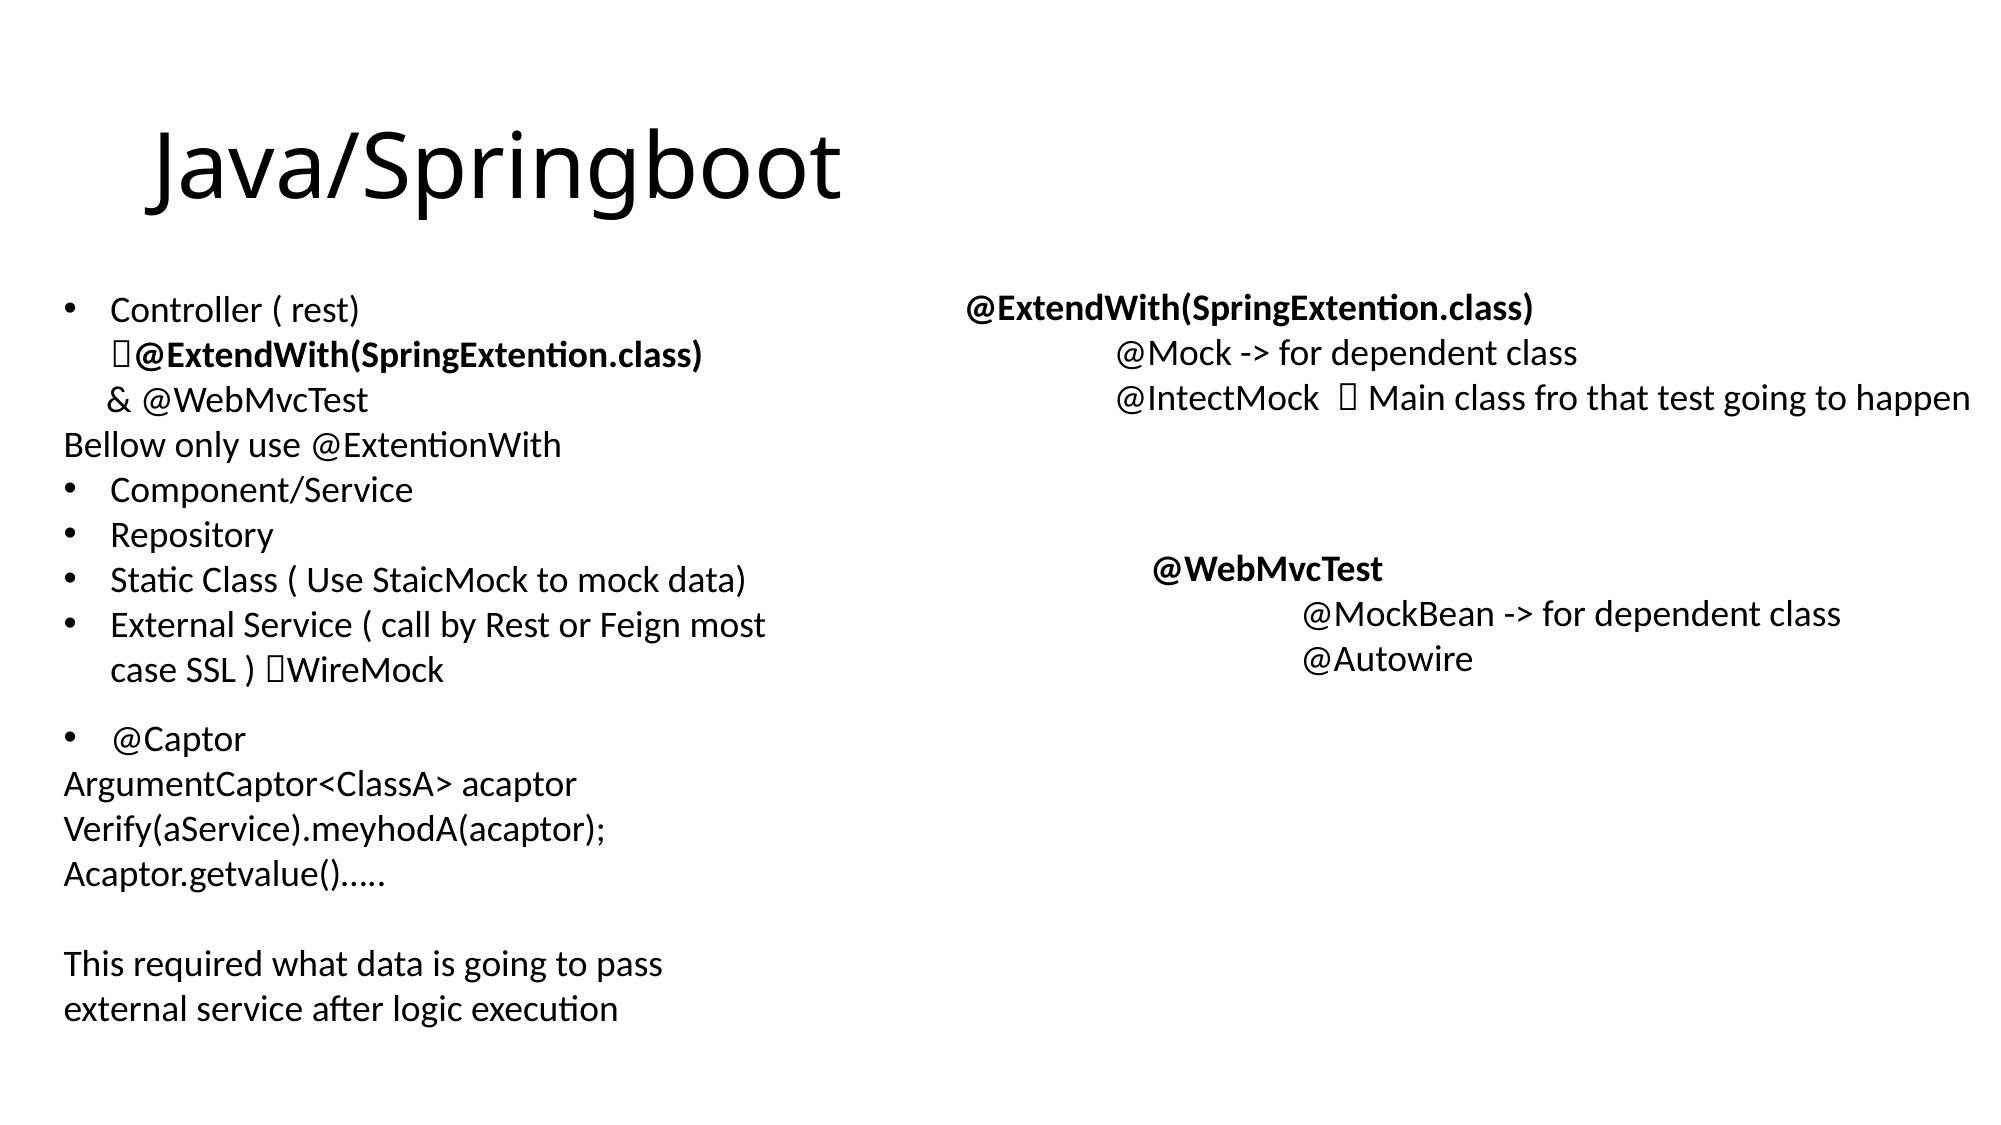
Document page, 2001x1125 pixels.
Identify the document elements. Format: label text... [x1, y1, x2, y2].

text_box @Captor ArgumentCaptor<ClassA> acaptor Verify(aService).meyhodA(acaptor); Acaptor.getvalue()….. This required what data is going to pass external service after logic execution [48, 706, 805, 1037]
text_box Controller ( rest) @ExtendWith(SpringExtention.class) & @WebMvcTest Bellow only use @ExtentionWith Component/Service Repository Static Class ( Use StaicMock to mock data) External Service ( call by Rest or Feign most case SSL ) WireMock [48, 277, 805, 697]
text_box @ExtendWith(SpringExtention.class) @Mock -> for dependent class @IntectMock  Main class fro that test going to happen [949, 275, 1987, 425]
text_box @WebMvcTest @MockBean -> for dependent class @Autowire [1135, 536, 1857, 687]
title Java/Springboot [137, 59, 1863, 278]
